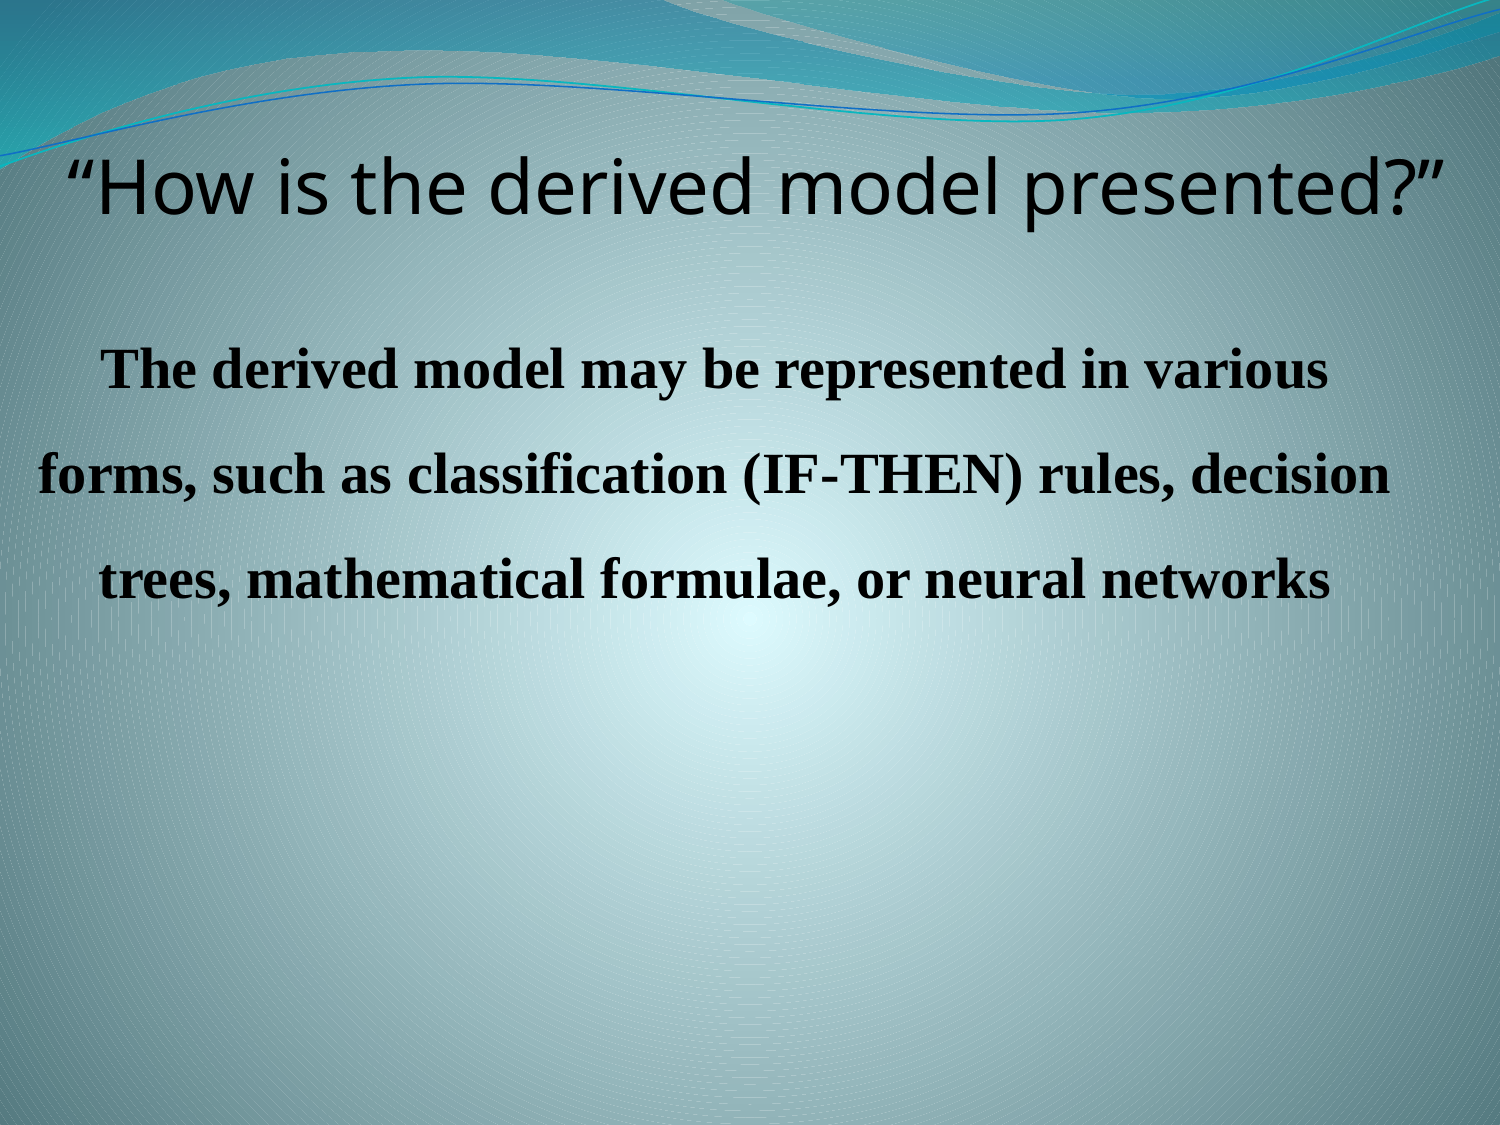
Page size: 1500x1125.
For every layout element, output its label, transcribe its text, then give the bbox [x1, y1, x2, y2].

title “How is the derived model presented?” [12, 87, 1500, 230]
text_box The derived model may be represented in various forms, such as classification (IF-THEN) rules, decision trees, mathematical formulae, or neural networks [12, 287, 1419, 618]
